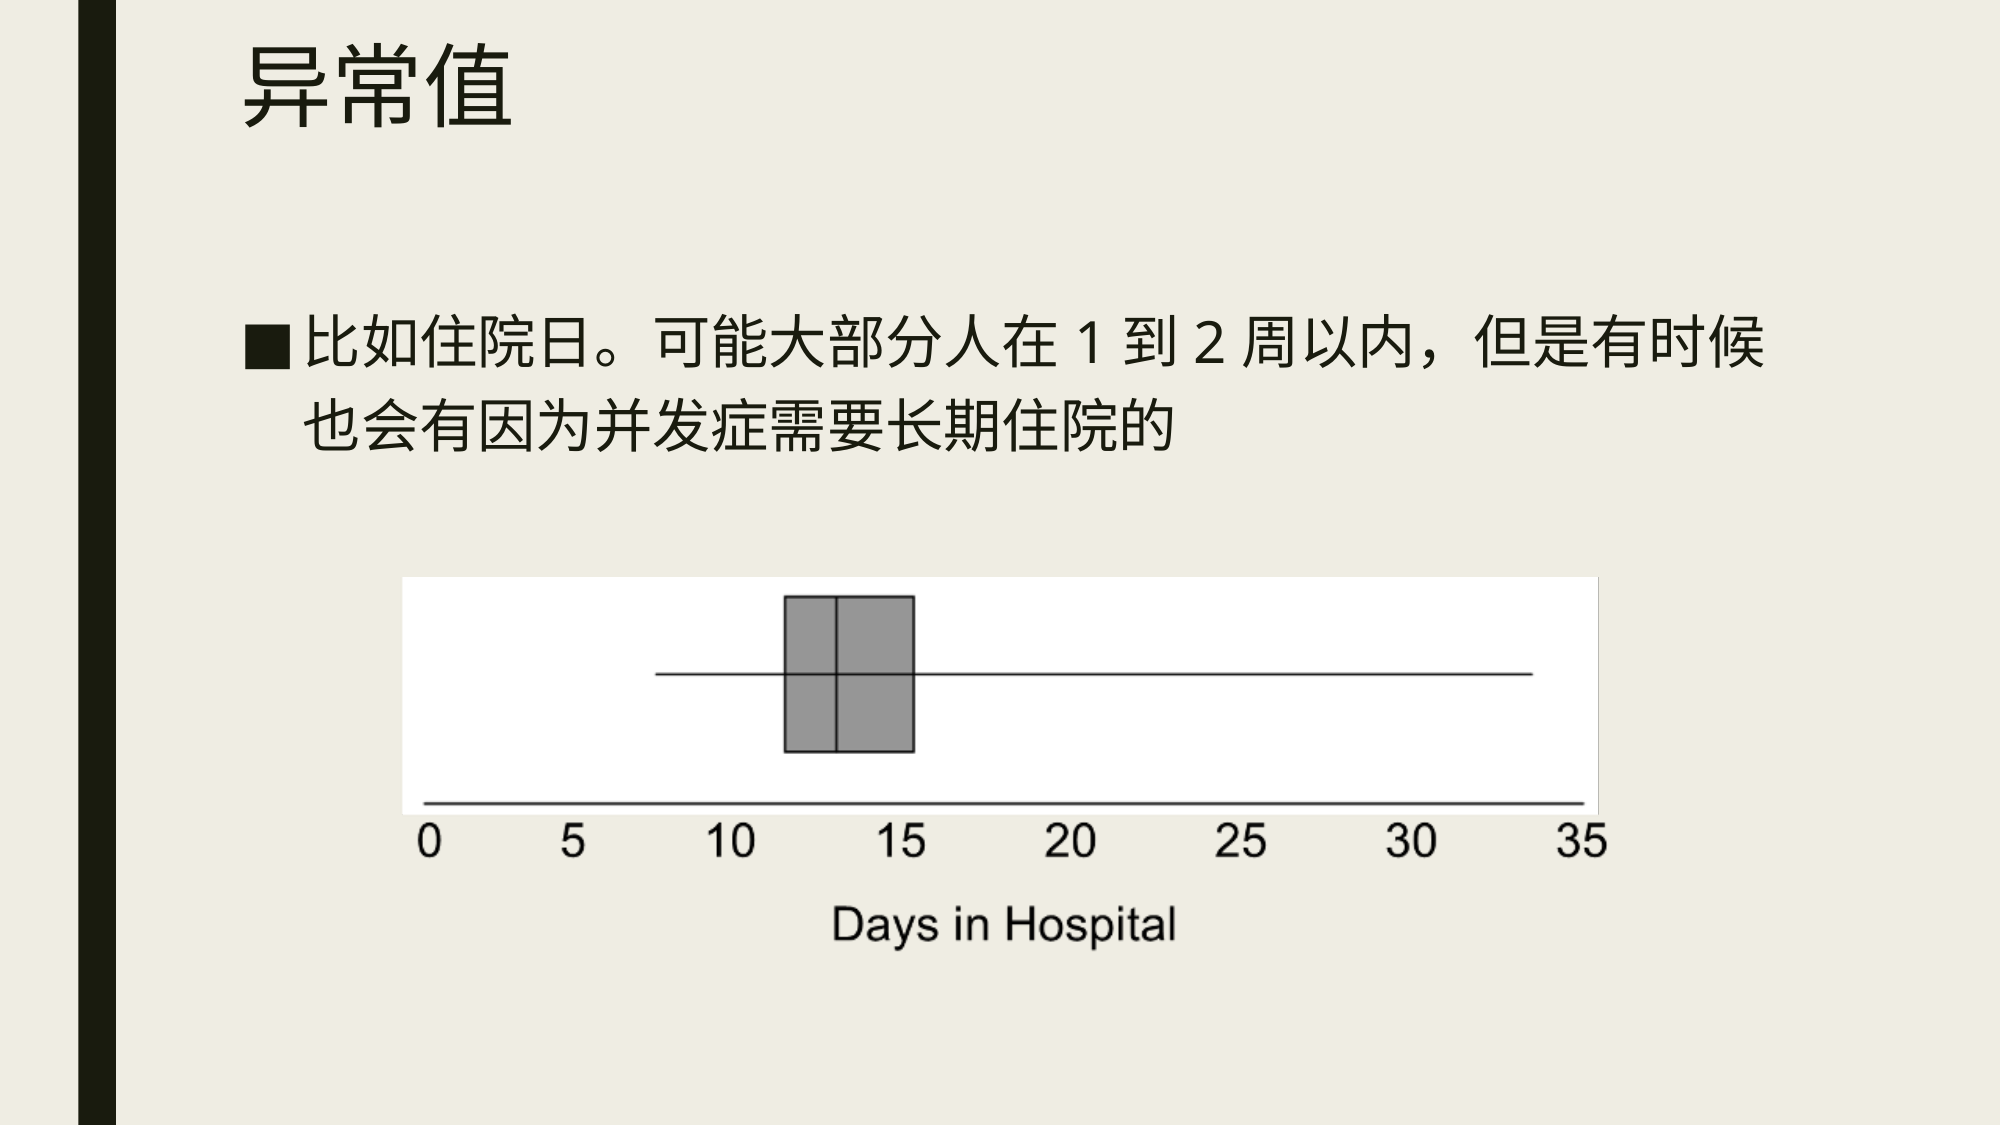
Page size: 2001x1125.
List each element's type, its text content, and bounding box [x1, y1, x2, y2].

list 比如住院日。可能大部分人在1到2周以内，但是有时候也会有因为并发症需要长期住院的 [225, 283, 1800, 573]
picture [387, 577, 1638, 981]
title 异常值 [225, 35, 1800, 279]
